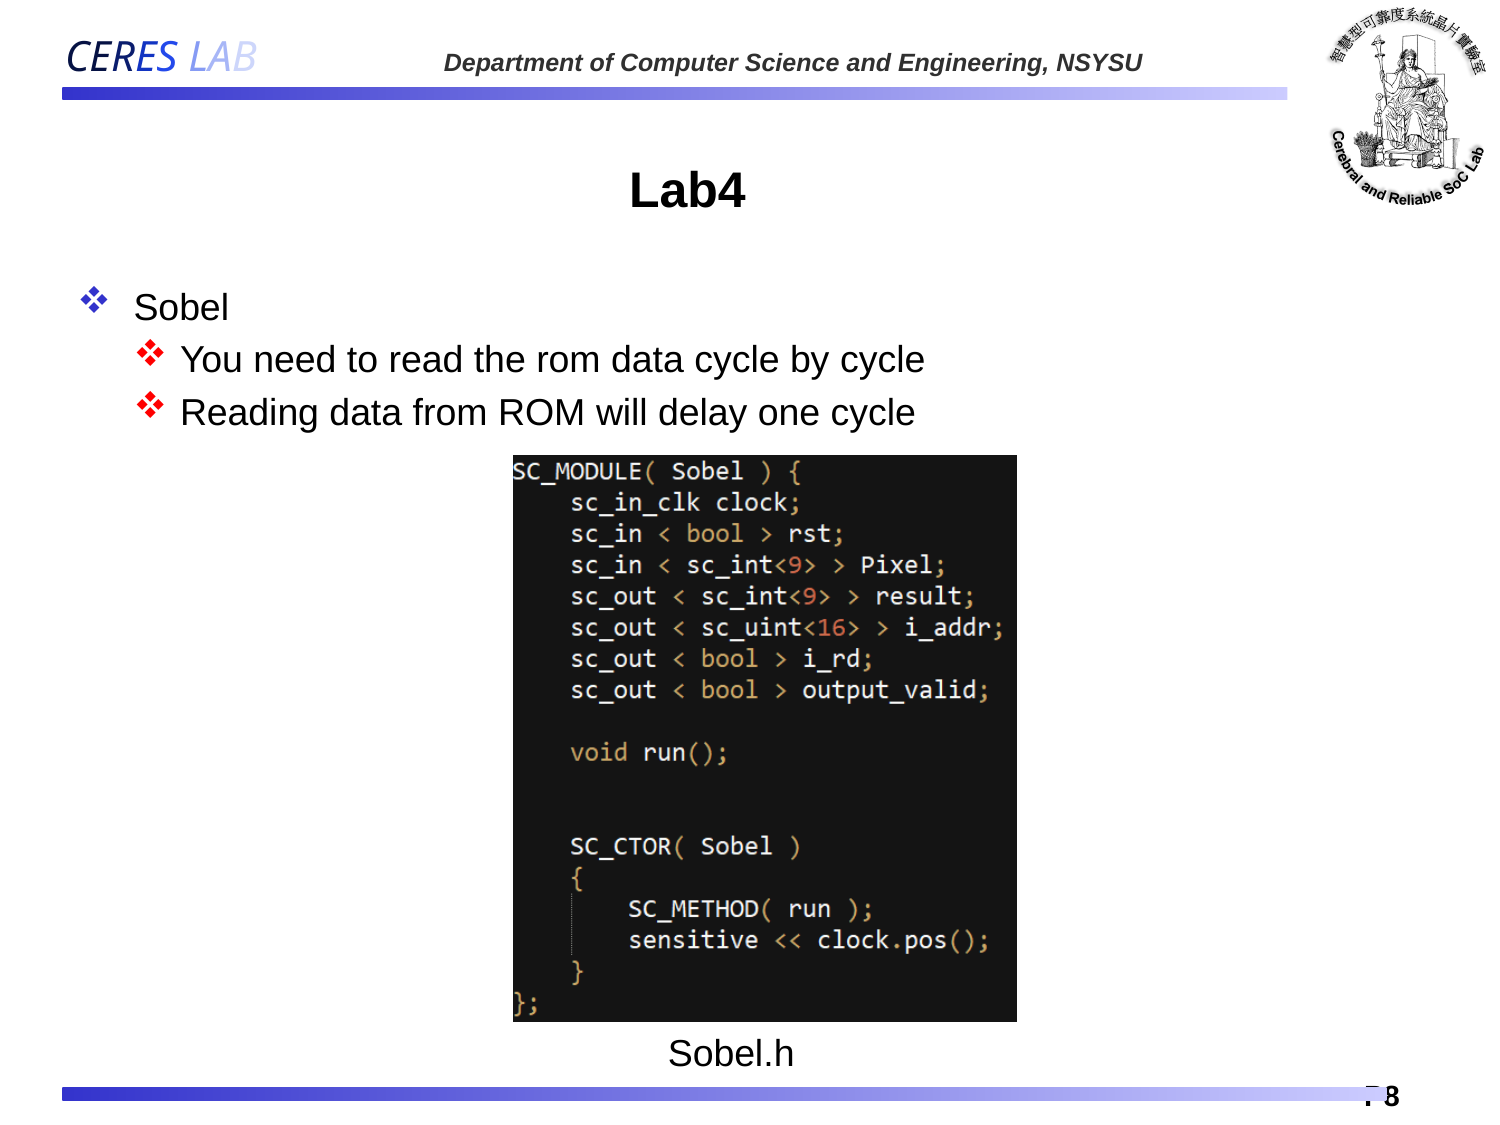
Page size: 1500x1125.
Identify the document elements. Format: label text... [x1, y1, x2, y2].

text_box Sobel.h [653, 1030, 810, 1082]
picture [1313, 0, 1500, 207]
picture [513, 454, 1017, 1022]
list Sobel You need to read the rom data cycle by cycle Reading data from ROM will delay one cycle [62, 275, 1438, 1063]
title Lab4 [62, 124, 1313, 251]
